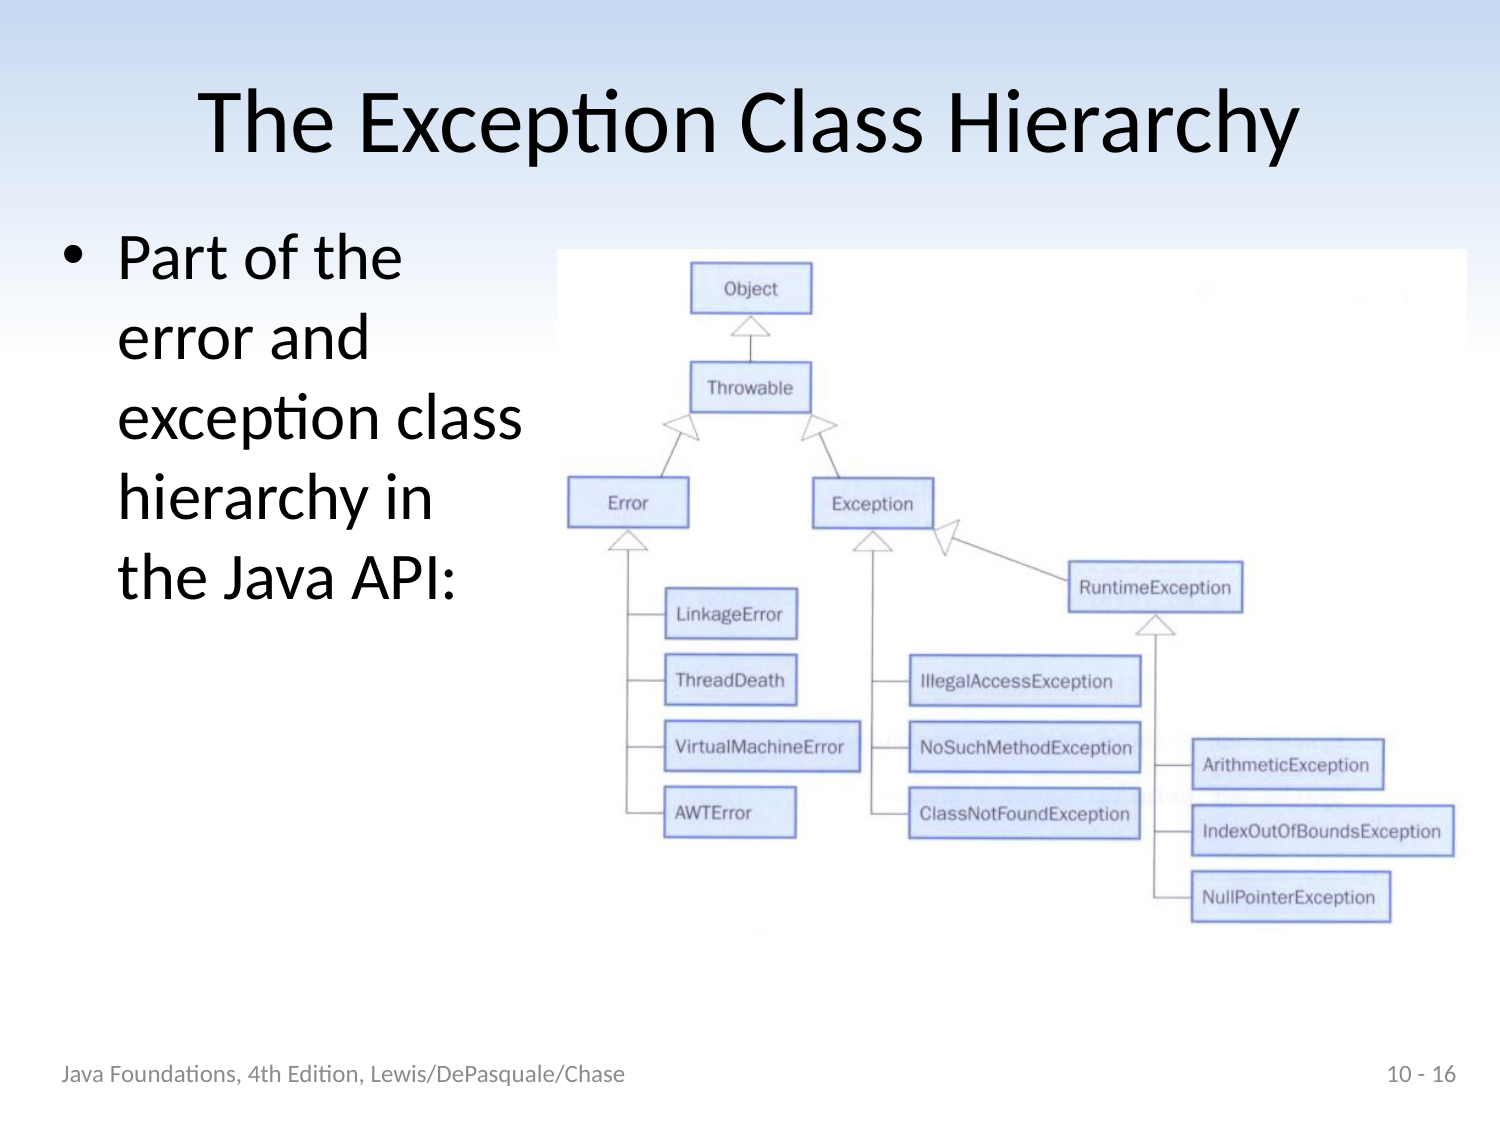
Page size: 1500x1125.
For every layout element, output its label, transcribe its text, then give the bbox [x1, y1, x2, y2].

title The Exception Class Hierarchy [28, 45, 1473, 186]
footer Java Foundations, 4th Edition, Lewis/DePasquale/Chase [46, 1042, 1122, 1103]
list Part of the error and exception class hierarchy in the Java API: [46, 205, 545, 1042]
slide_number 10 - 16 [1122, 1042, 1472, 1103]
picture [557, 248, 1467, 933]
